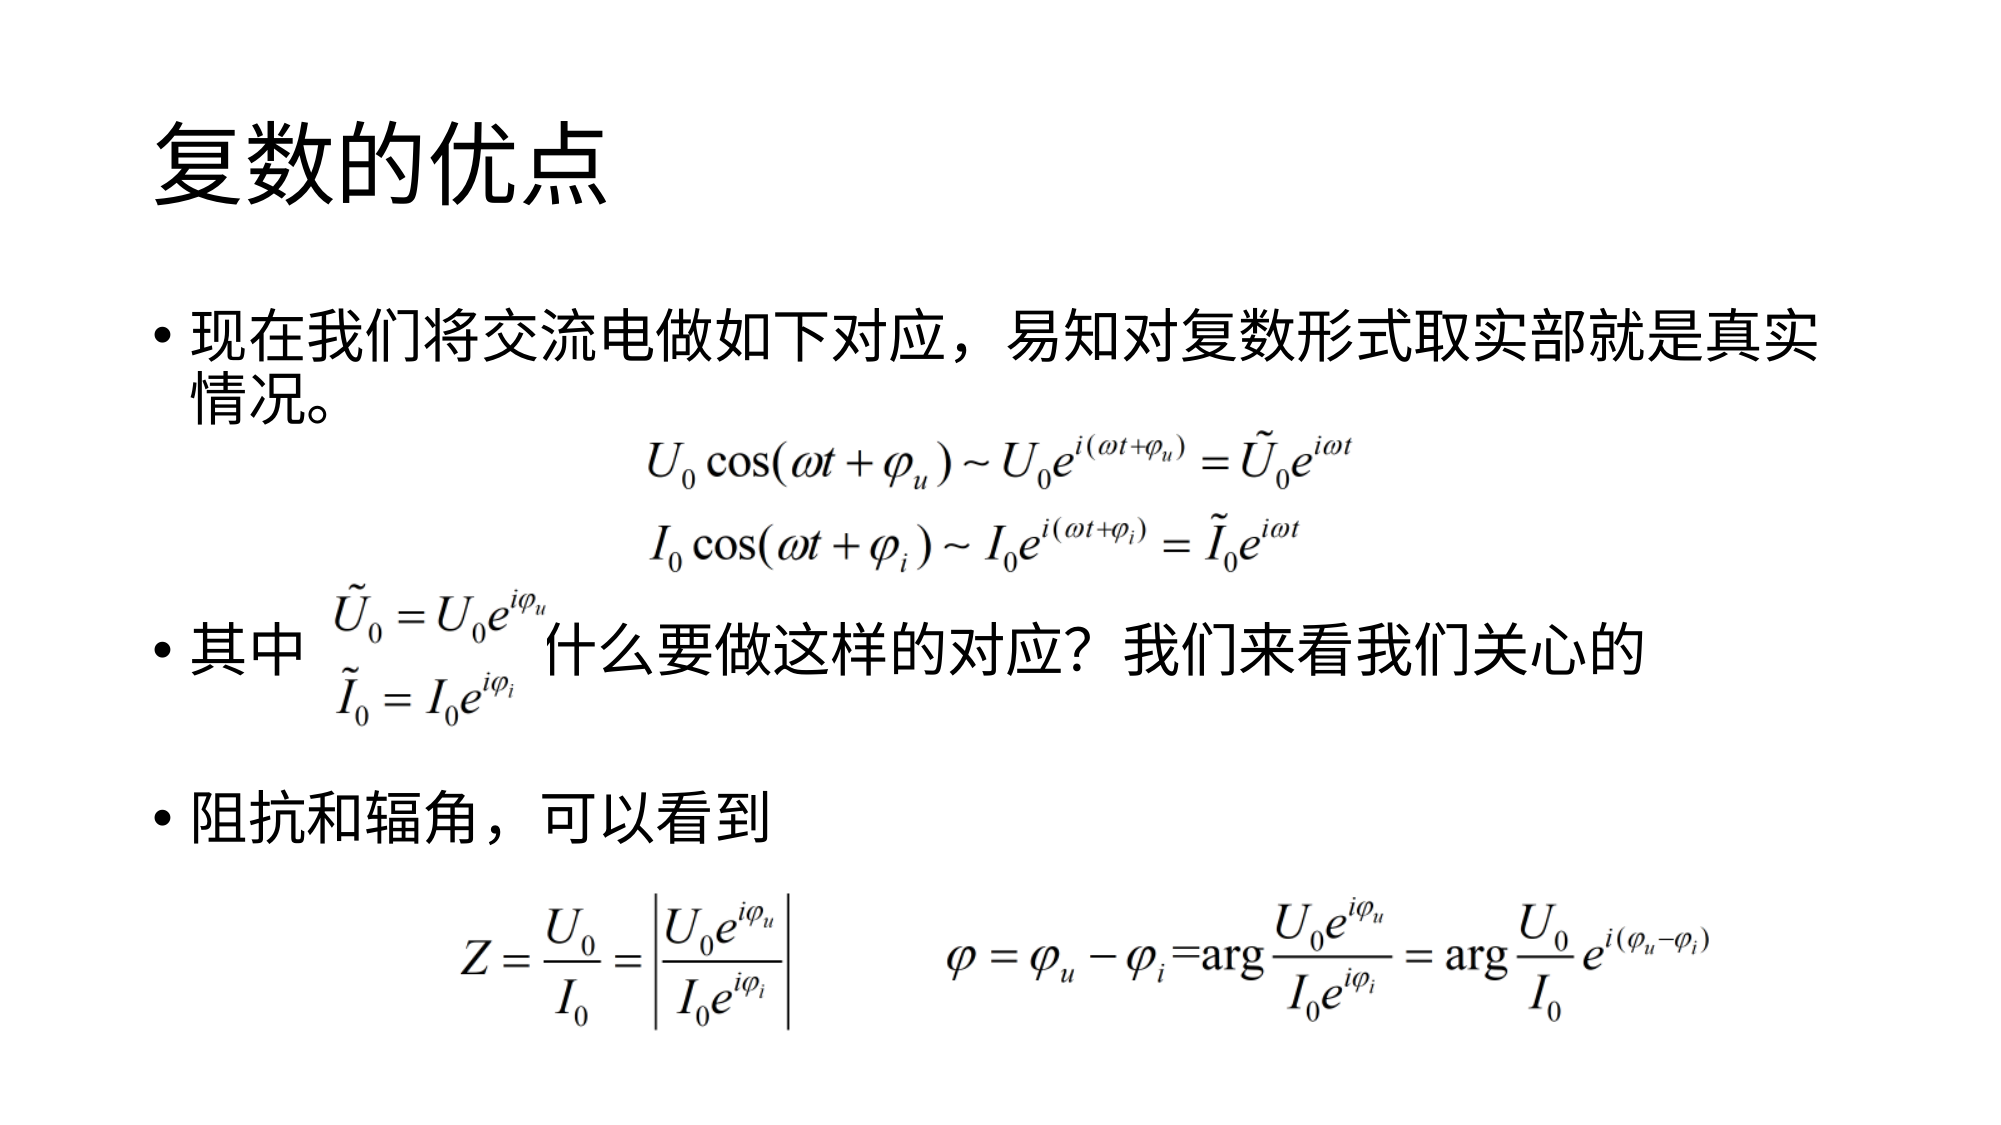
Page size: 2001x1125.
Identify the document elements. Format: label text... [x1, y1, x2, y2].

picture [945, 881, 1714, 1027]
list 现在我们将交流电做如下对应，易知对复数形式取实部就是真实情况。 其中 。为什么要做这样的对应？我们来看我们关心的 阻抗和辐角，可以看到 [137, 299, 1863, 1014]
picture [641, 419, 1359, 576]
picture [456, 881, 797, 1036]
title 复数的优点 [137, 59, 1863, 278]
picture [325, 575, 547, 737]
